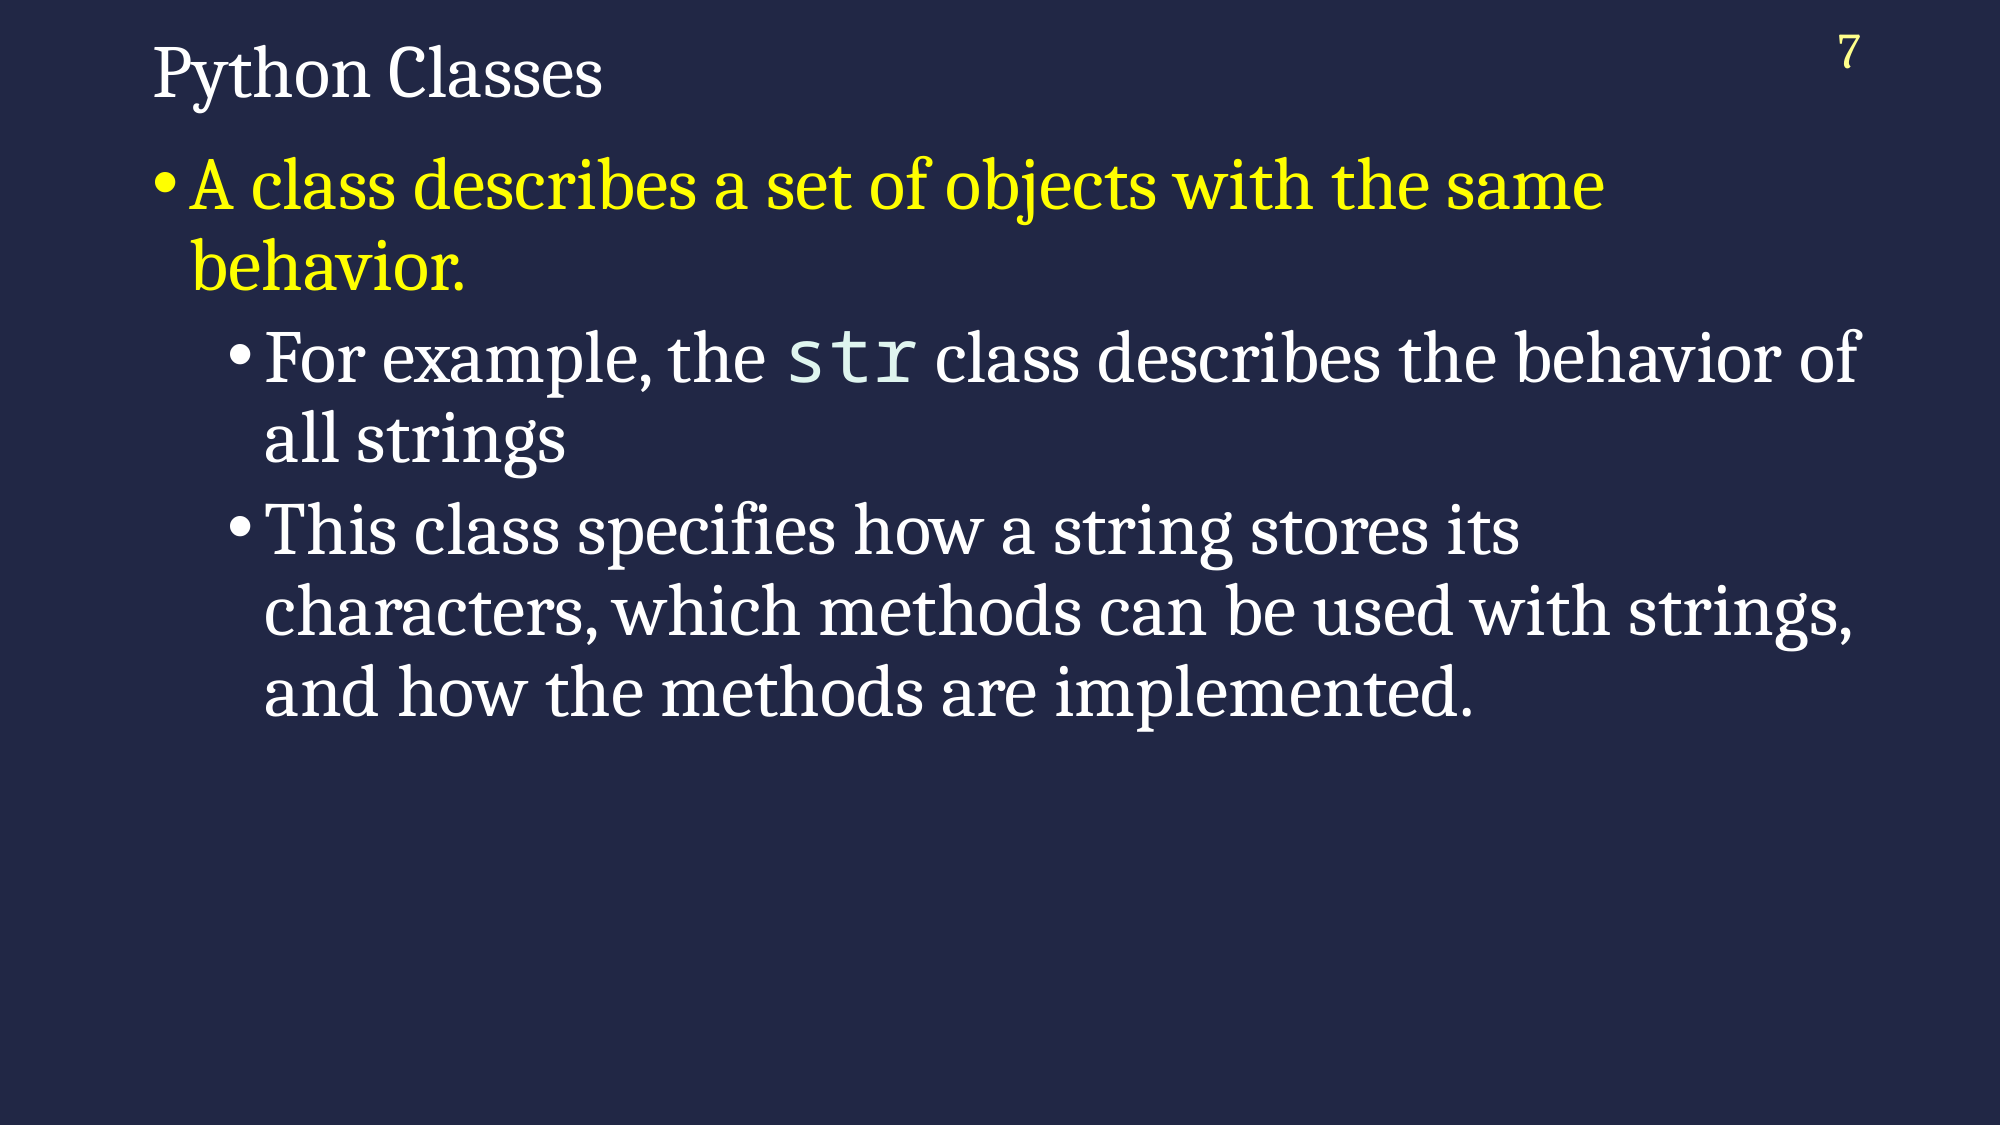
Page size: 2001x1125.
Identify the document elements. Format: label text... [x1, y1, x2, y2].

slide_number 7 [1760, 18, 1877, 79]
title Python Classes [137, 22, 1877, 125]
list A class describes a set of objects with the same behavior. For example, the str class describes the behavior of all strings This class specifies how a string stores its characters, which methods can be used with strings, and how the methods are implemented. [137, 137, 1877, 1038]
